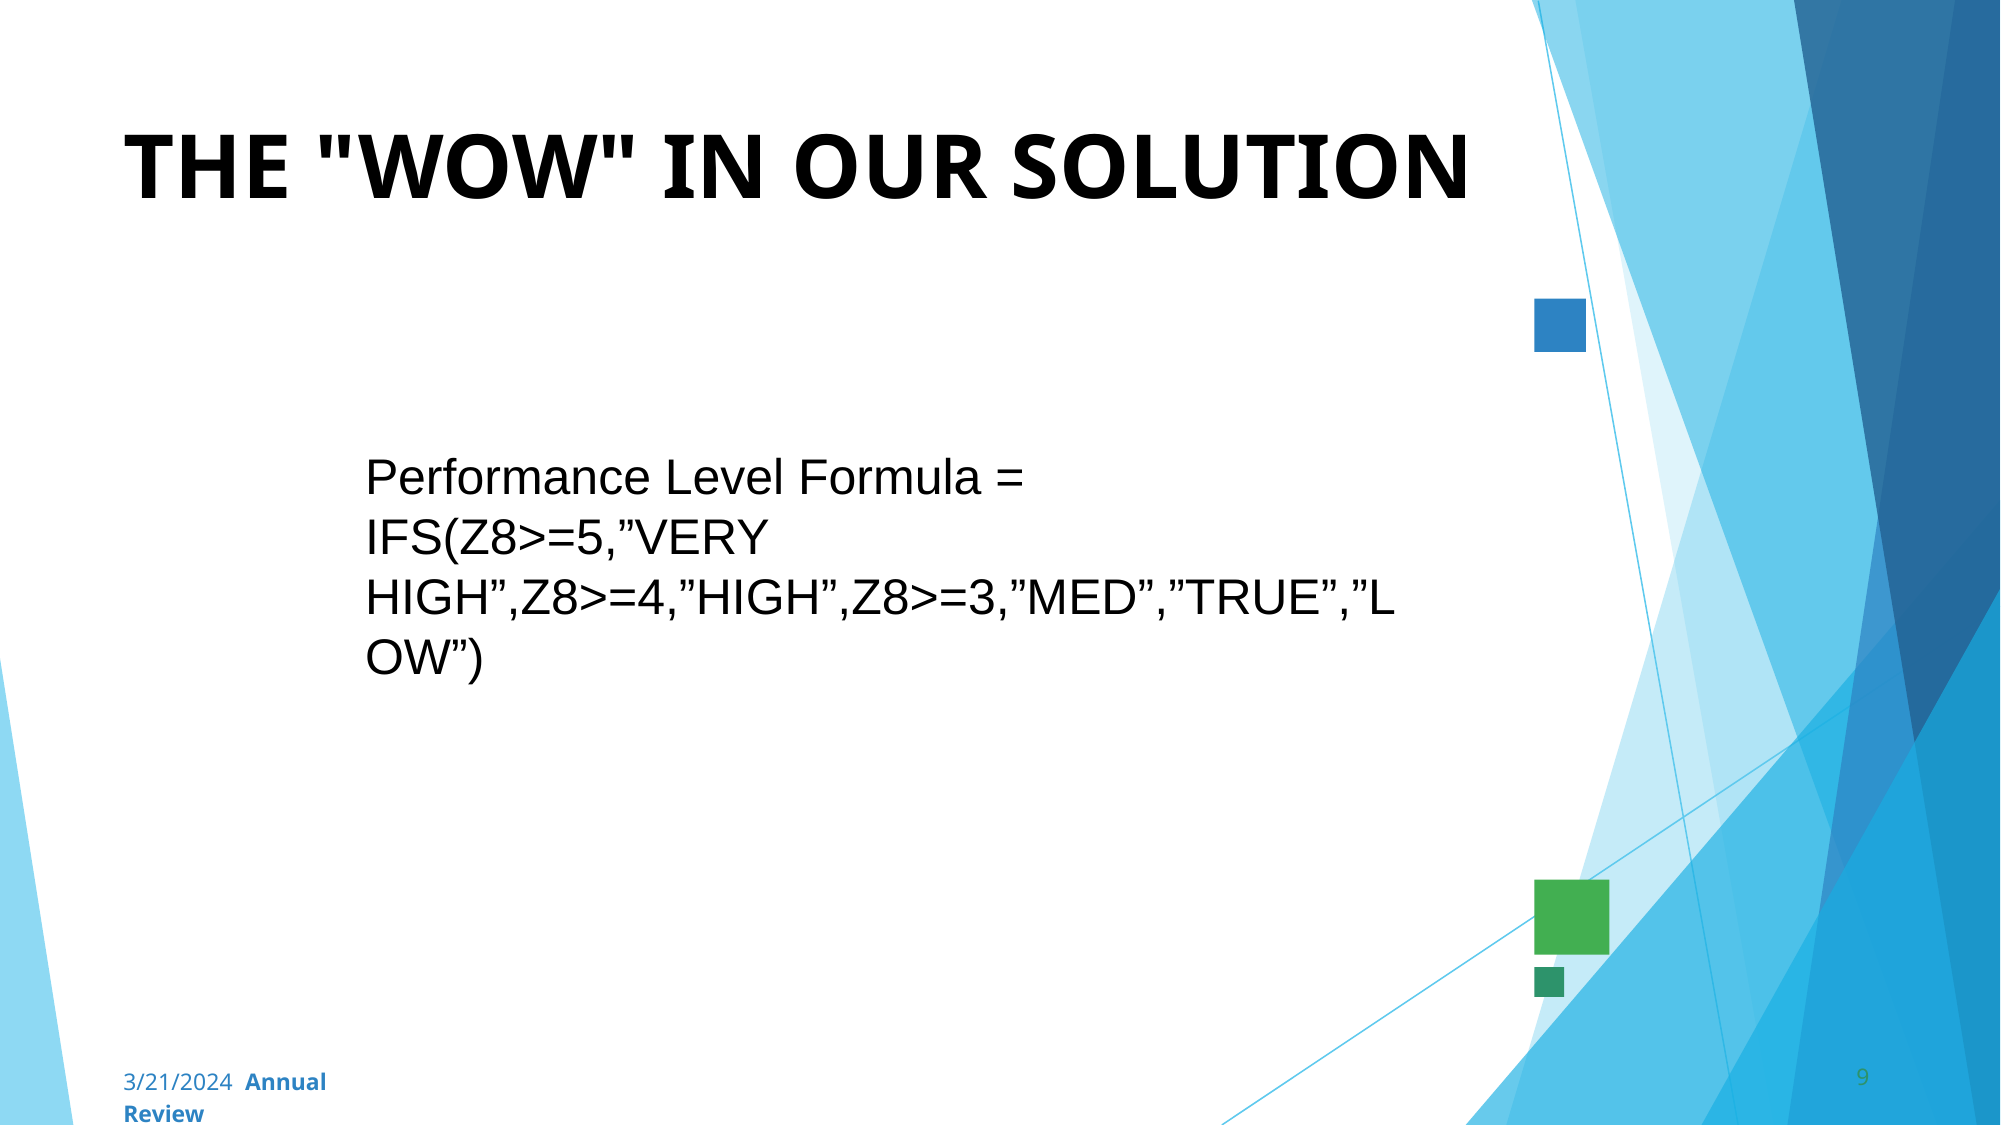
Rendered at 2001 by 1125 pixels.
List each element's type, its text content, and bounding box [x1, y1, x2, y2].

text_box 9 [1849, 1061, 1888, 1095]
text_box [1534, 879, 1610, 955]
text_box 3/21/2024 Annual Review [123, 1063, 415, 1125]
text_box [1450, 386, 1850, 543]
text_box [1534, 298, 1586, 352]
text_box Performance Level Formula = IFS(Z8>=5,”VERY HIGH”,Z8>=4,”HIGH”,Z8>=3,”MED”,”TRUE”,”LOW”) [350, 306, 1450, 692]
title THE "WOW" IN OUR SOLUTION [121, 107, 1513, 298]
text_box [1534, 967, 1565, 997]
text_box [5, 603, 424, 1098]
